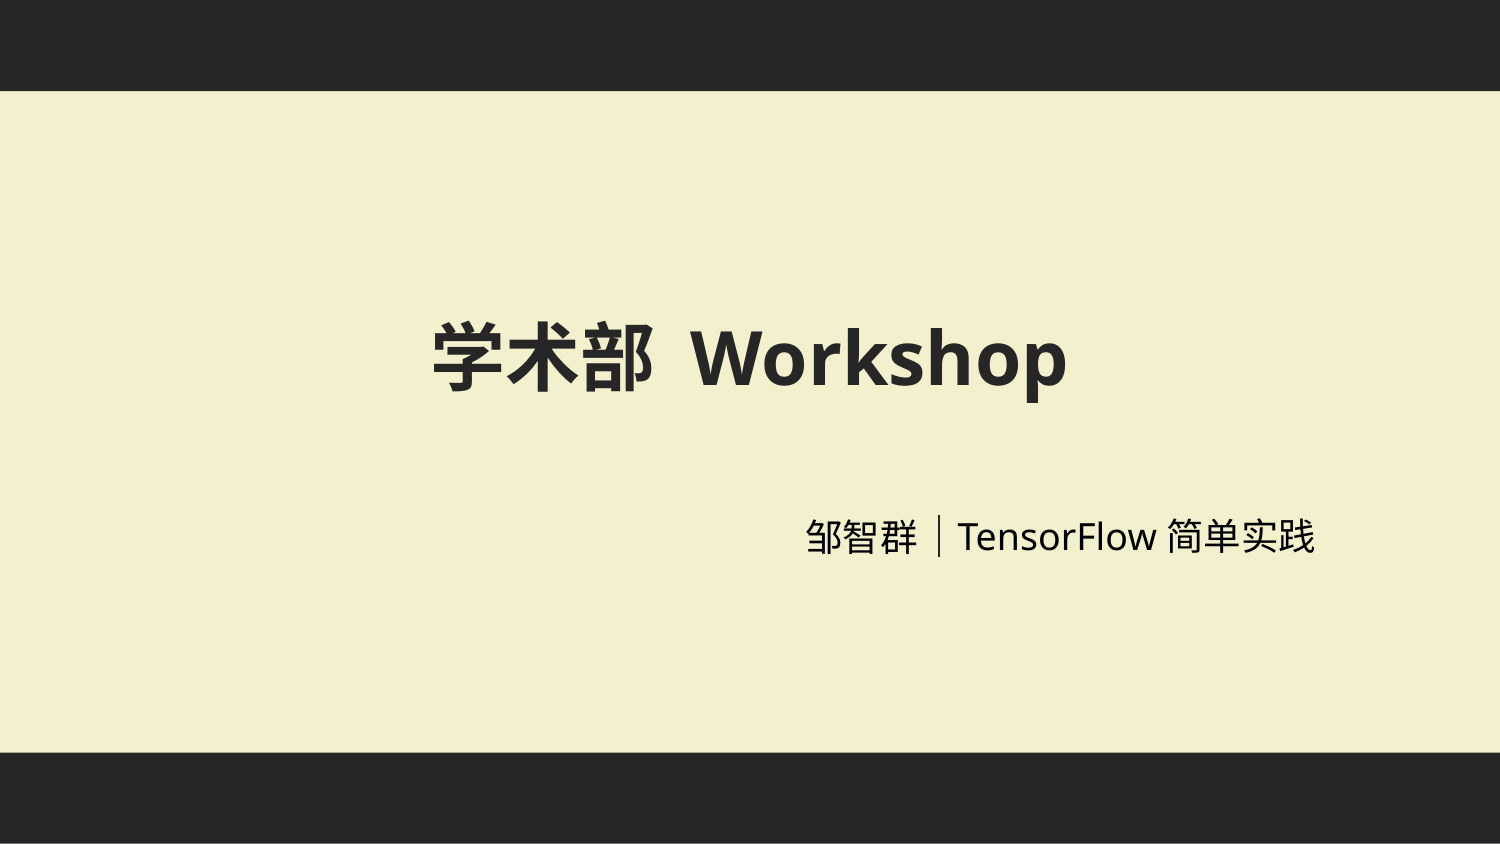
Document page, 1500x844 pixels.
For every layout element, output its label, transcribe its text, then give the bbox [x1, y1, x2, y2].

text_box 学术部 Workshop [158, 302, 1342, 408]
text_box [0, 751, 1500, 844]
text_box [0, 0, 1500, 93]
text_box 邹智群 [790, 506, 933, 567]
text_box TensorFlow简单实践 [942, 505, 1331, 565]
